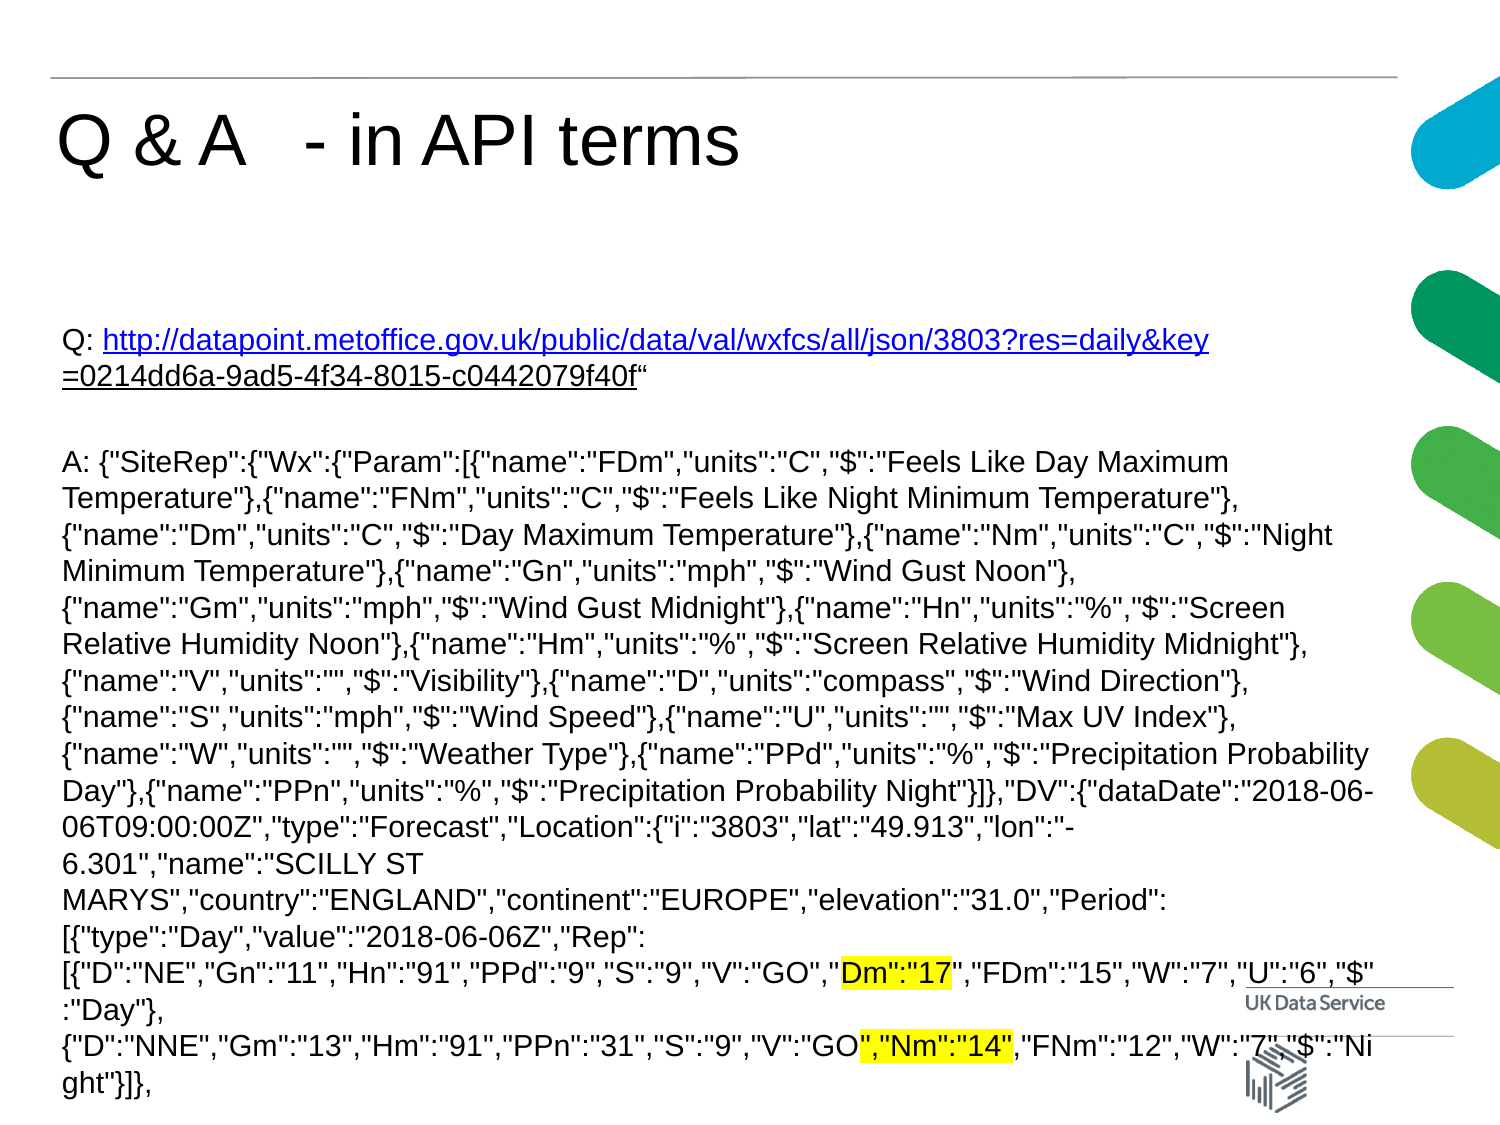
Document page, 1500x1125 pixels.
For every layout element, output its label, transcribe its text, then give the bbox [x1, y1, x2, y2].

title Q & A - in API terms [41, 42, 1392, 231]
picture [1397, 987, 1454, 1113]
list Q: http://datapoint.metoffice.gov.uk/public/data/val/wxfcs/all/json/3803?res=daily&key=0214dd6a-9ad5-4f34-8015-c0442079f40f“ A: {"SiteRep":{"Wx":{"Param":[{"name":"FDm","units":"C","$":"Feels Like Day Maximum Temperature"},{"name":"FNm","units":"C","$":"Feels Like Night Minimum Temperature"},{"name":"Dm","units":"C","$":"Day Maximum Temperature"},{"name":"Nm","units":"C","$":"Night Minimum Temperature"},{"name":"Gn","units":"mph","$":"Wind Gust Noon"},{"name":"Gm","units":"mph","$":"Wind Gust Midnight"},{"name":"Hn","units":"%","$":"Screen Relative Humidity Noon"},{"name":"Hm","units":"%","$":"Screen Relative Humidity Midnight"},{"name":"V","units":"","$":"Visibility"},{"name":"D","units":"compass","$":"Wind Direction"},{"name":"S","units":"mph","$":"Wind Speed"},{"name":"U","units":"","$":"Max UV Index"},{"name":"W","units":"","$":"Weather Type"},{"name":"PPd","units":"%","$":"Precipitation Probability Day"},{"name":"PPn","units":"%","$":"Precipitation Probability Night"}]},"DV":{"dataDate":"2018-06-06T09:00:00Z","type":"Forecast","Location":{"i":"3803","lat":"49.913","lon":"-6.301","name":"SCILLY ST MARYS","country":"ENGLAND","continent":"EUROPE","elevation":"31.0","Period":[{"type":"Day","value":"2018-06-06Z","Rep":[{"D":"NE","Gn":"11","Hn":"91","PPd":"9","S":"9","V":"GO","Dm":"17","FDm":"15","W":"7","U":"6","$":"Day"},{"D":"NNE","Gm":"13","Hm":"91","PPn":"31","S":"9","V":"GO","Nm":"14","FNm":"12","W":"7","$":"Night"}]}, [46, 269, 1397, 1113]
picture [1411, 0, 1500, 849]
